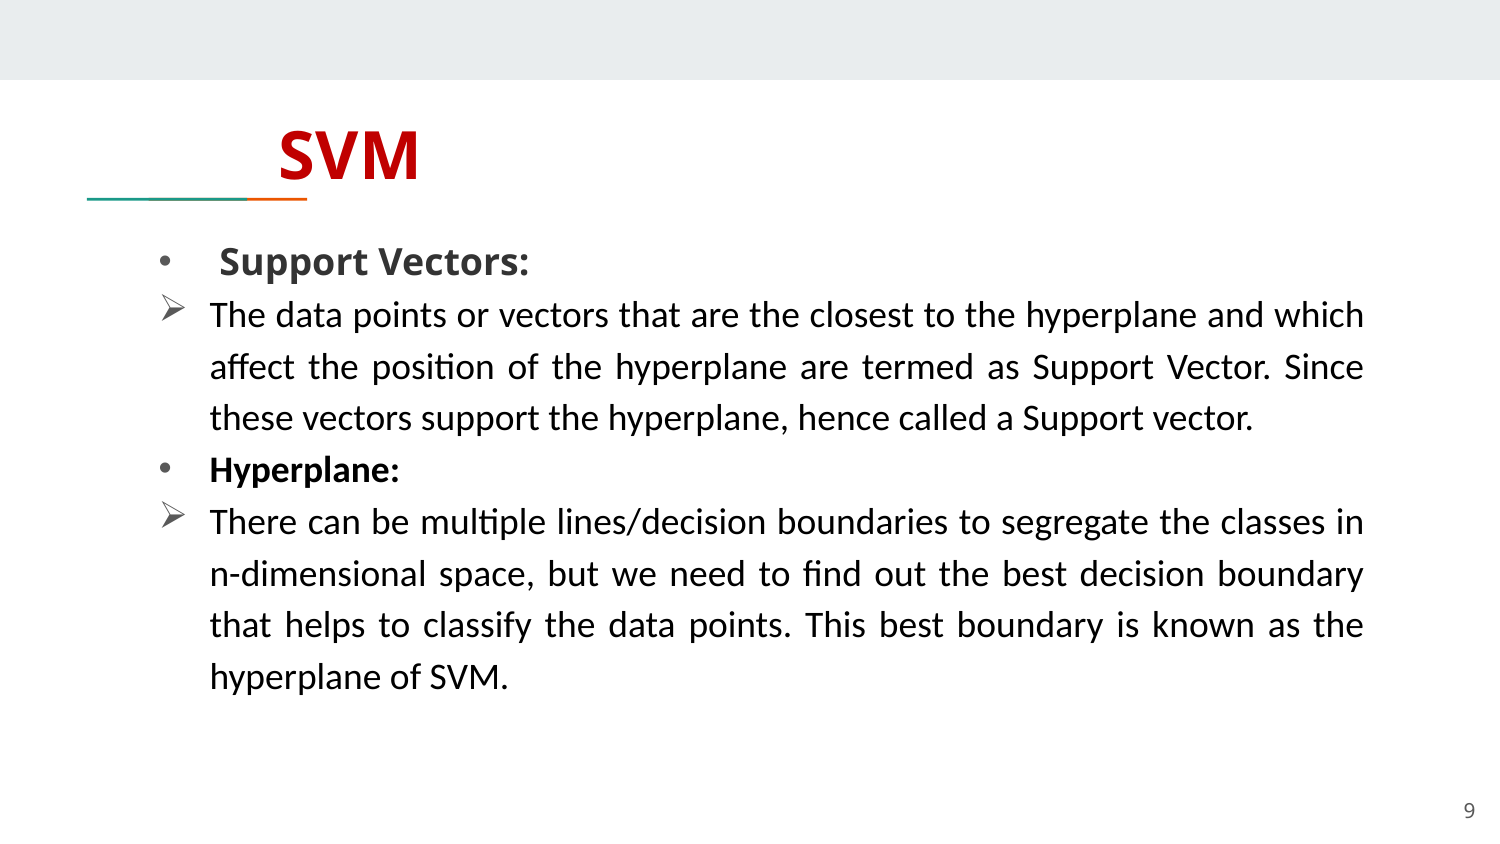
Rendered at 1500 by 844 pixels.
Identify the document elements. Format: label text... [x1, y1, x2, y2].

title SVM [263, 98, 1500, 186]
slide_number 9 [1400, 779, 1491, 844]
list Support Vectors: The data points or vectors that are the closest to the hyperplane and which affect the position of the hyperplane are termed as Support Vector. Since these vectors support the hyperplane, hence called a Support vector. Hyperplane: There can be multiple lines/decision boundaries to segregate the classes in n-dimensional space, but we need to find out the best decision boundary that helps to classify the data points. This best boundary is known as the hyperplane of SVM. [119, 216, 1381, 784]
